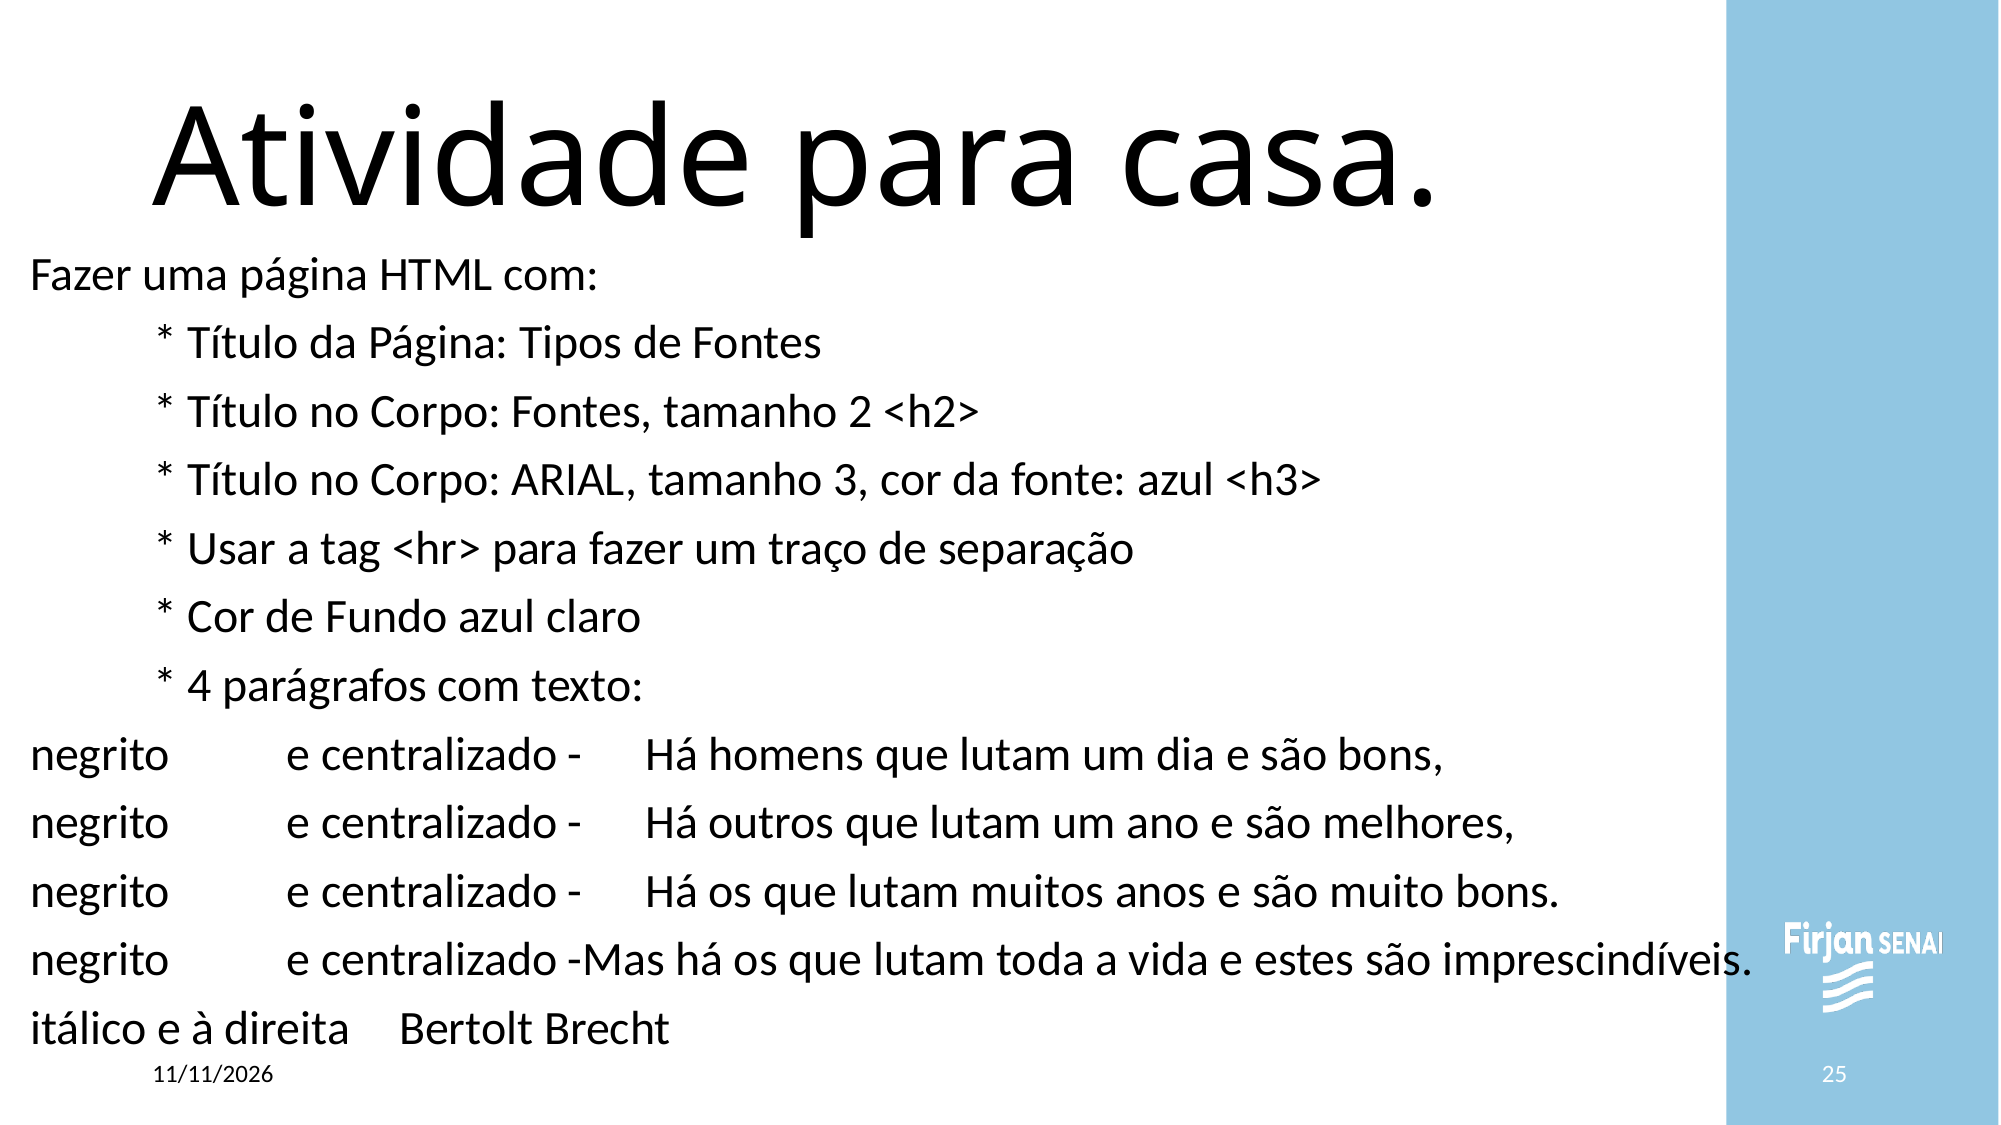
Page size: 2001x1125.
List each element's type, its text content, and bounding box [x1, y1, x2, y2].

slide_number 25 [1412, 1042, 1863, 1103]
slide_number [137, 1042, 588, 1103]
text_box [1725, 0, 2000, 1125]
title Atividade para casa. [137, 52, 1863, 241]
picture [1780, 918, 1945, 1014]
list Fazer uma página HTML com: * Título da Página: Tipos de Fontes * Título no Corpo: Fontes, tamanho 2 <h2> * Título no Corpo: ARIAL, tamanho 3, cor da fonte: azul <h3> * Usar a tag <hr> para fazer um traço de separação * Cor de Fundo azul claro * 4 parágrafos com texto: negrito e centralizado - Há homens que lutam um dia e são bons, negrito e centralizado - Há outros que lutam um ano e são melhores, negrito e centralizado - Há os que lutam muitos anos e são muito bons. negrito e centralizado -Mas há os que lutam toda a vida e estes são imprescindíveis. itálico e à direita Bertolt Brecht [15, 241, 1905, 1068]
